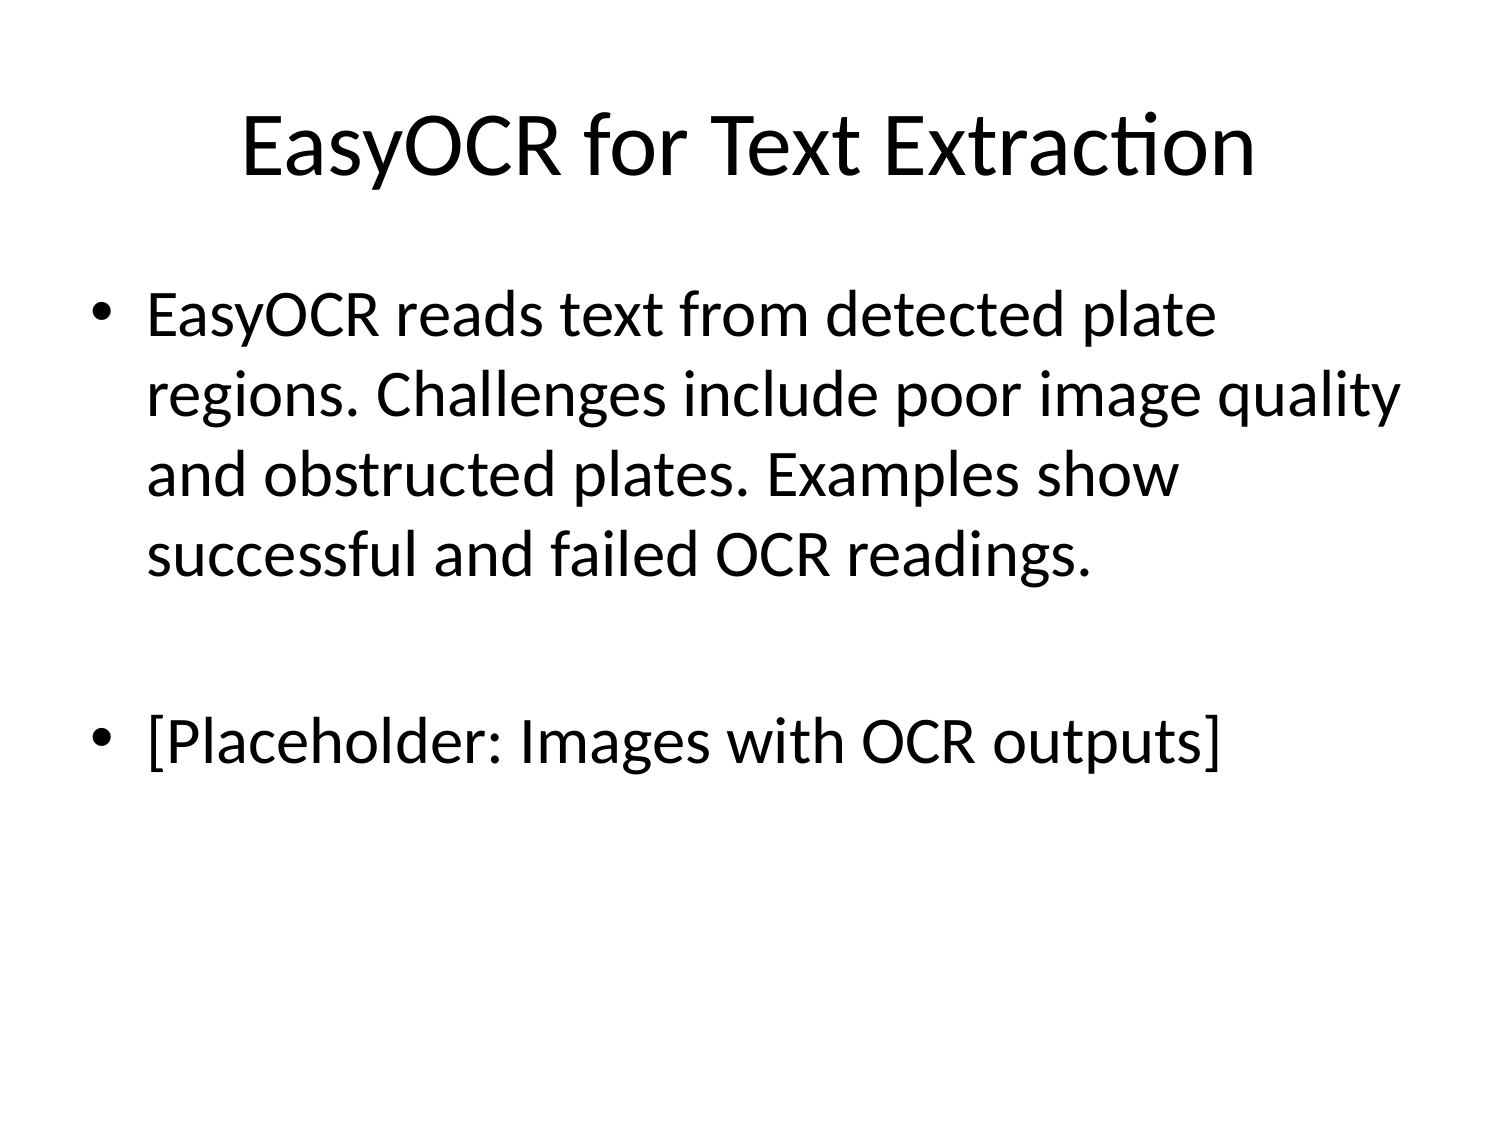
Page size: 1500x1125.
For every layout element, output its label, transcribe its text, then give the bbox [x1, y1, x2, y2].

list EasyOCR reads text from detected plate regions. Challenges include poor image quality and obstructed plates. Examples show successful and failed OCR readings. [Placeholder: Images with OCR outputs] [75, 262, 1425, 1005]
title EasyOCR for Text Extraction [75, 45, 1425, 233]
